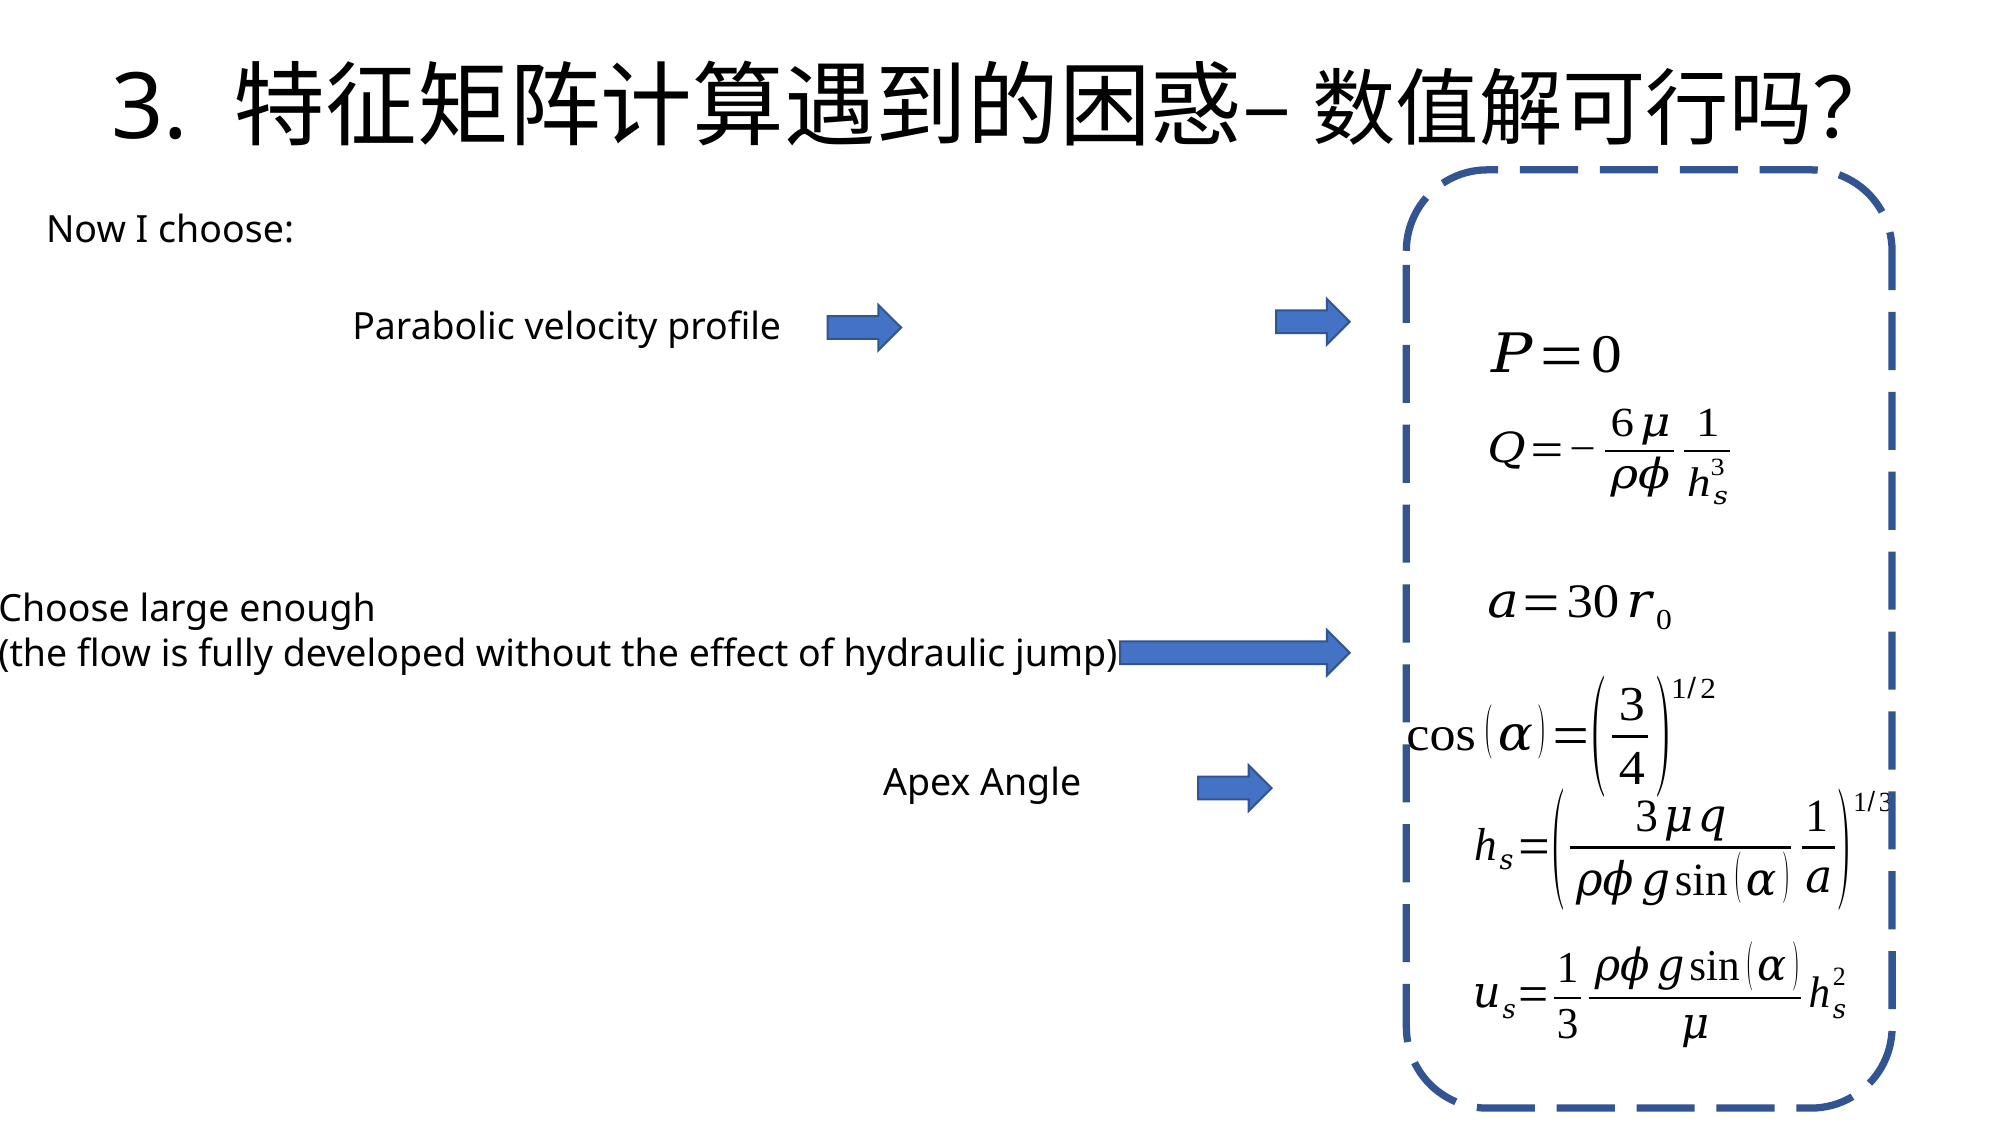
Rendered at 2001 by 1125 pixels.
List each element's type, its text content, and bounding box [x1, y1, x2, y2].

text_box [1197, 762, 1273, 814]
text_box [1405, 168, 1894, 1110]
title 3. 特征矩阵计算遇到的困惑– 数值解可行吗？ [96, 0, 1982, 218]
text_box Now I choose: [31, 197, 309, 258]
text_box [826, 302, 903, 353]
text_box [1275, 296, 1352, 347]
text_box Parabolic velocity profile [337, 294, 797, 355]
text_box [1119, 627, 1352, 678]
